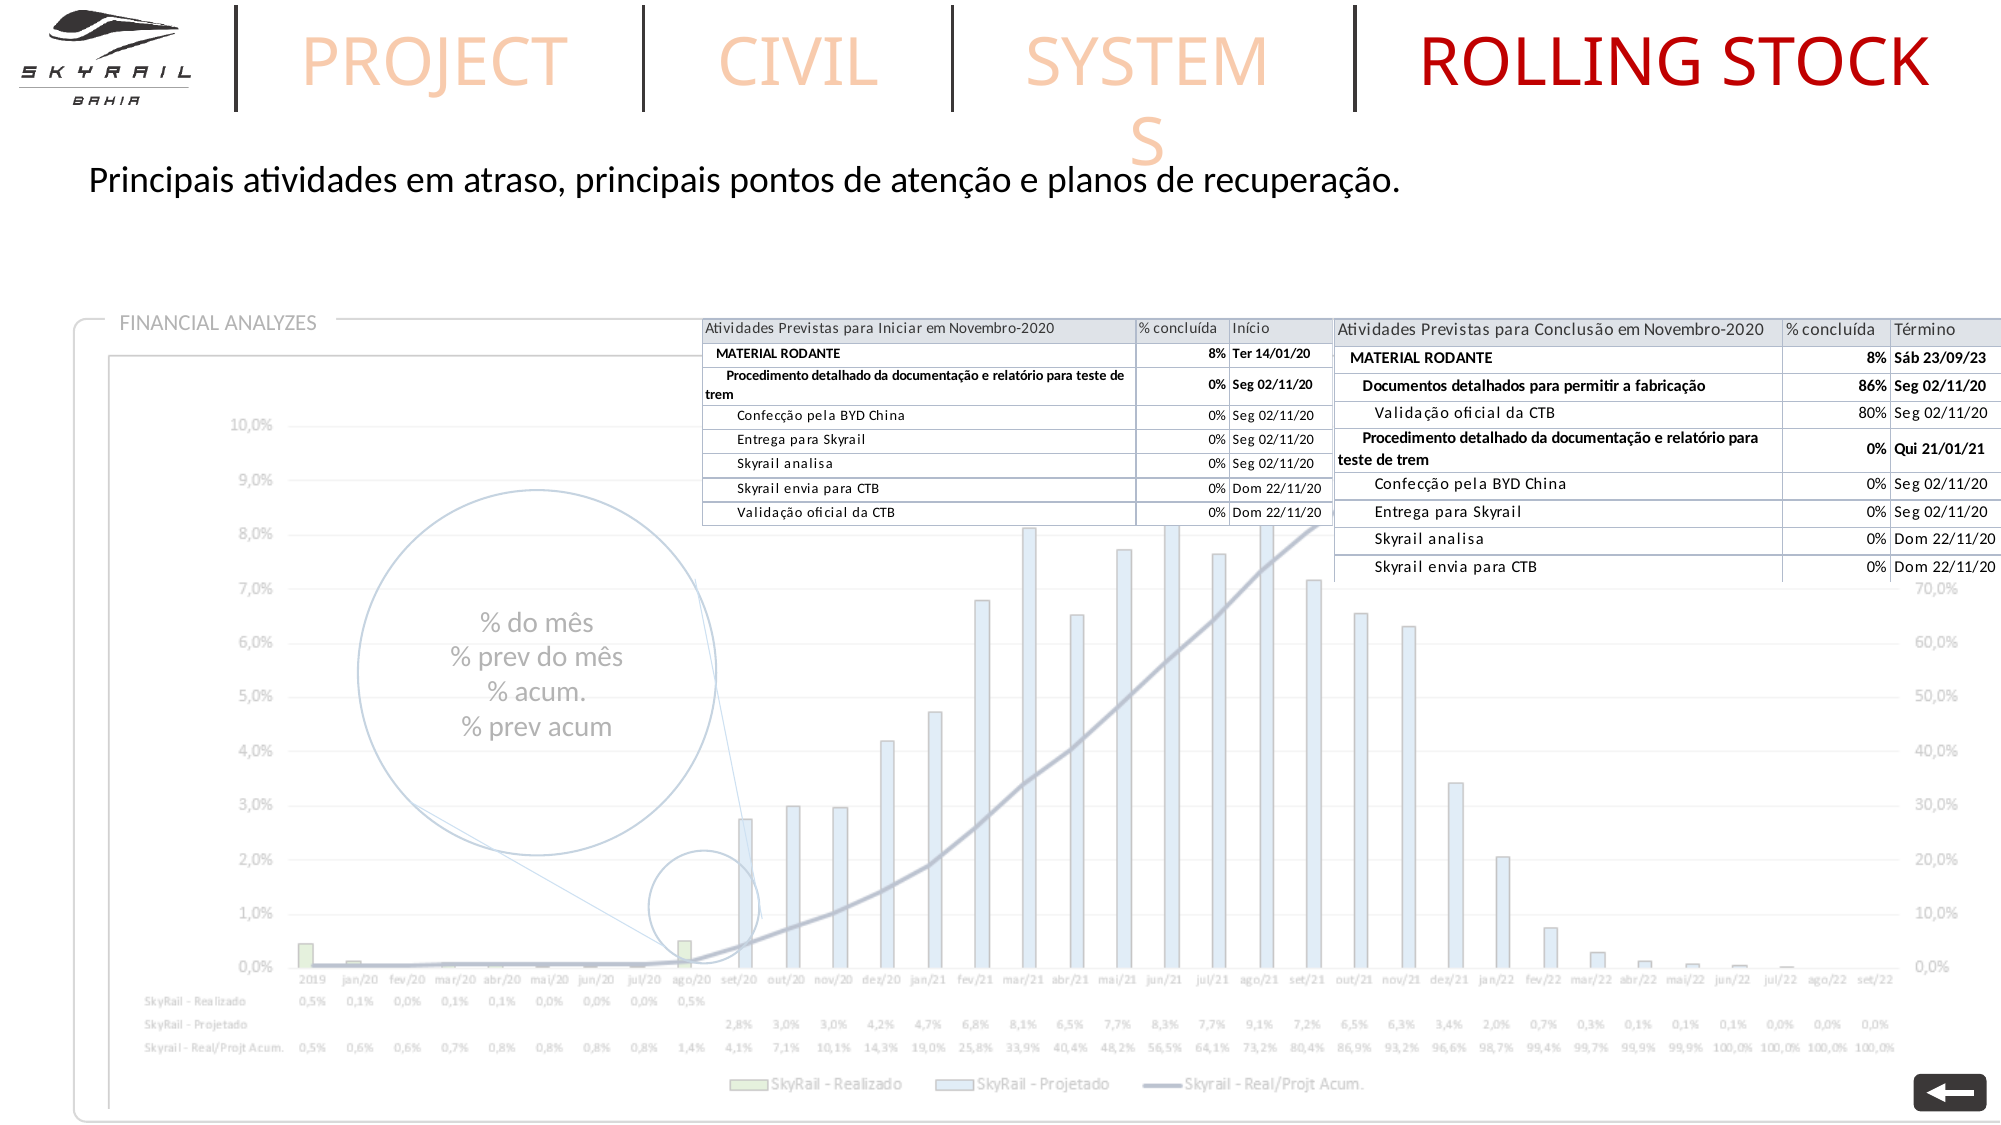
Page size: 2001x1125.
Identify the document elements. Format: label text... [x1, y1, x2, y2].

picture [19, 10, 191, 105]
text_box Principais atividades em atraso, principais pontos de atenção e planos de recuperação. [73, 147, 1456, 208]
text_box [1914, 1074, 1986, 1111]
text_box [0, 280, 2000, 1125]
text_box PROJECT [272, 11, 597, 106]
text_box CIVIL [701, 11, 897, 106]
text_box ROLLING STOCK [1399, 11, 1949, 106]
text_box SYSTEMS [1000, 11, 1296, 186]
